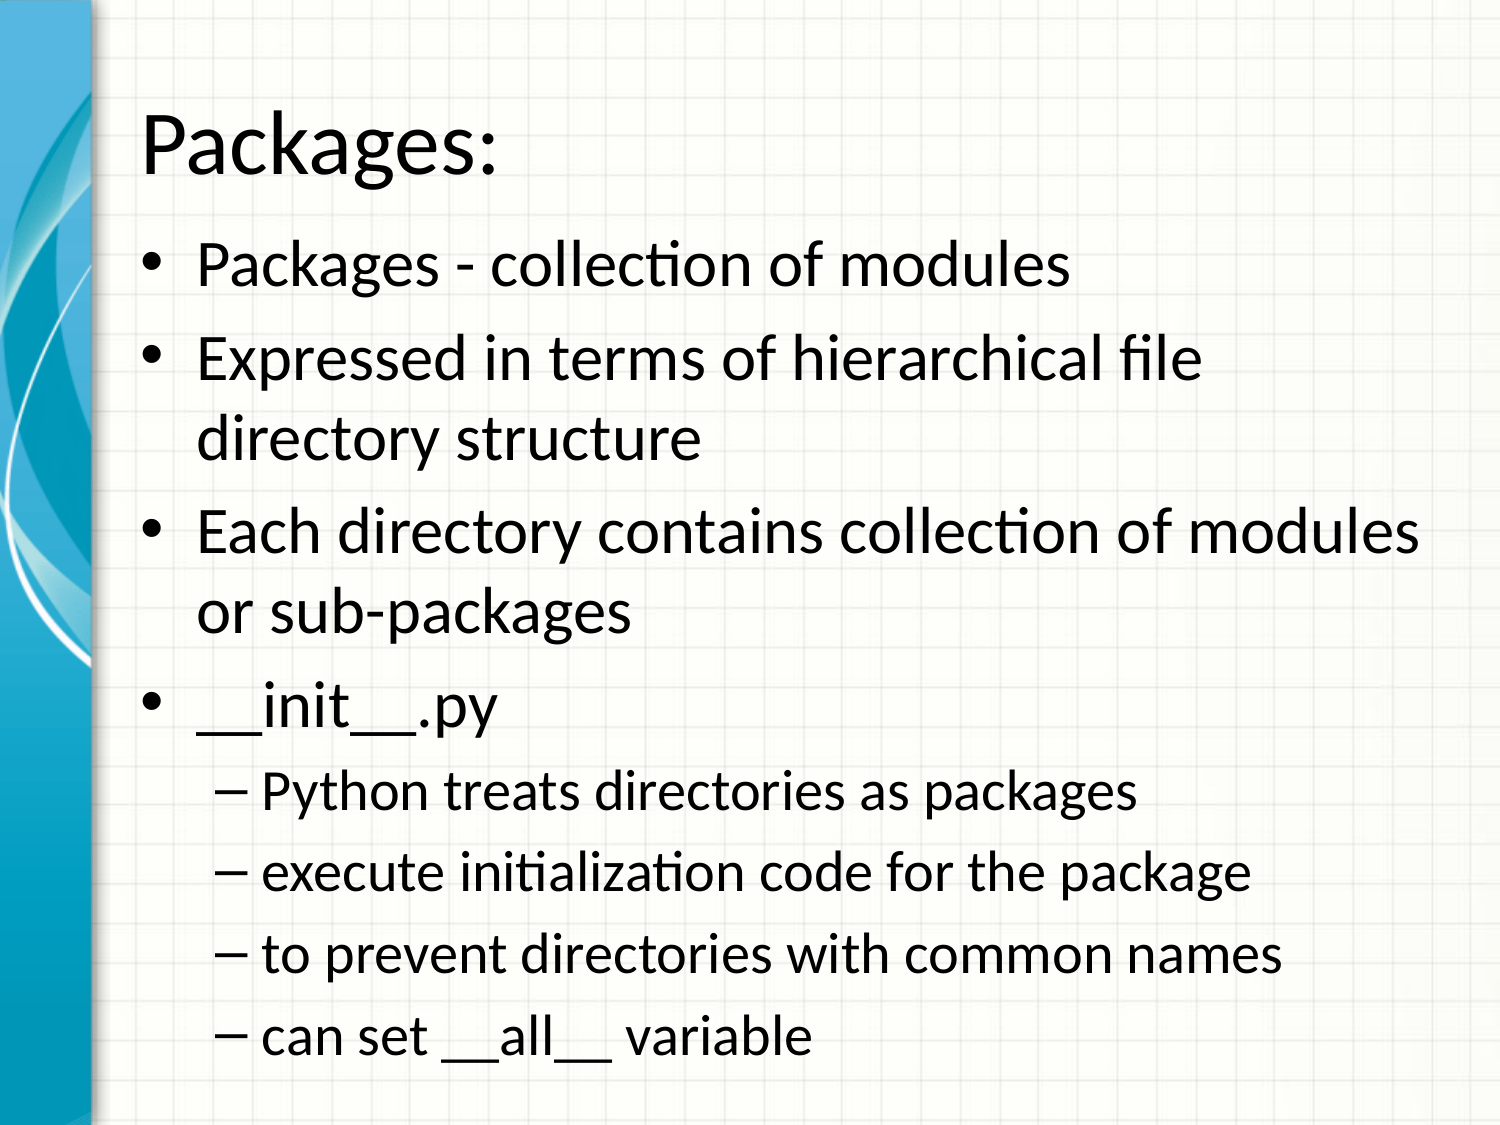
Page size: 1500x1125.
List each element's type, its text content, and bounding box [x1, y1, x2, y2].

title Packages: [125, 44, 1450, 212]
list Packages - collection of modules Expressed in terms of hierarchical file directory structure Each directory contains collection of modules or sub-packages __init__.py Python treats directories as packages execute initialization code for the package to prevent directories with common names can set __all__ variable [125, 212, 1450, 1088]
picture [0, 0, 1500, 1125]
